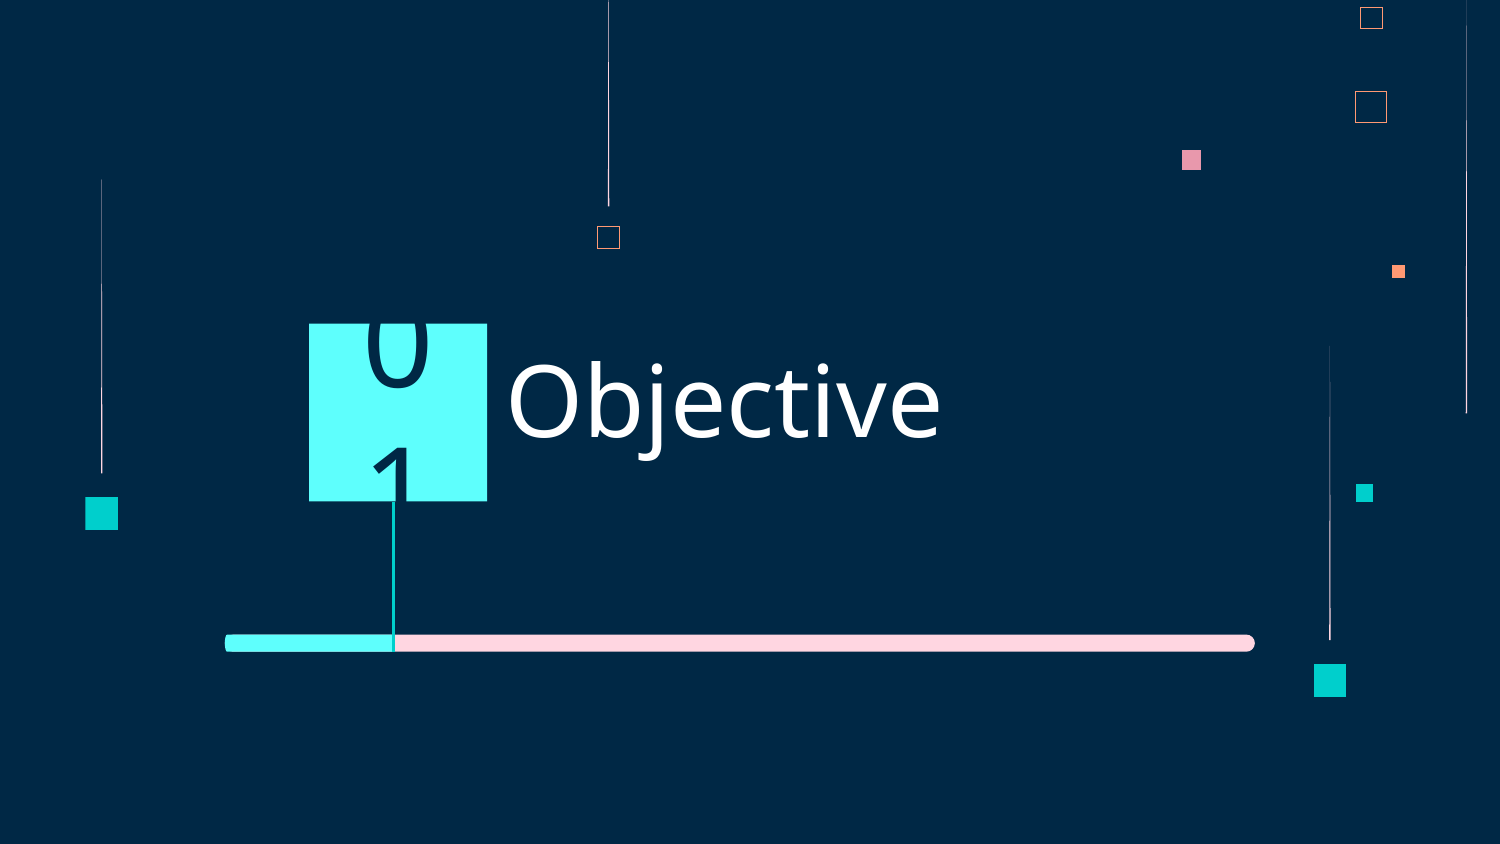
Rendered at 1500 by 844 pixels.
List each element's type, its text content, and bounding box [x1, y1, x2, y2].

text_box [224, 634, 389, 652]
title Objective [428, 322, 1022, 473]
text_box [398, 634, 1255, 652]
text_box [309, 323, 488, 502]
title 01 [317, 365, 479, 460]
